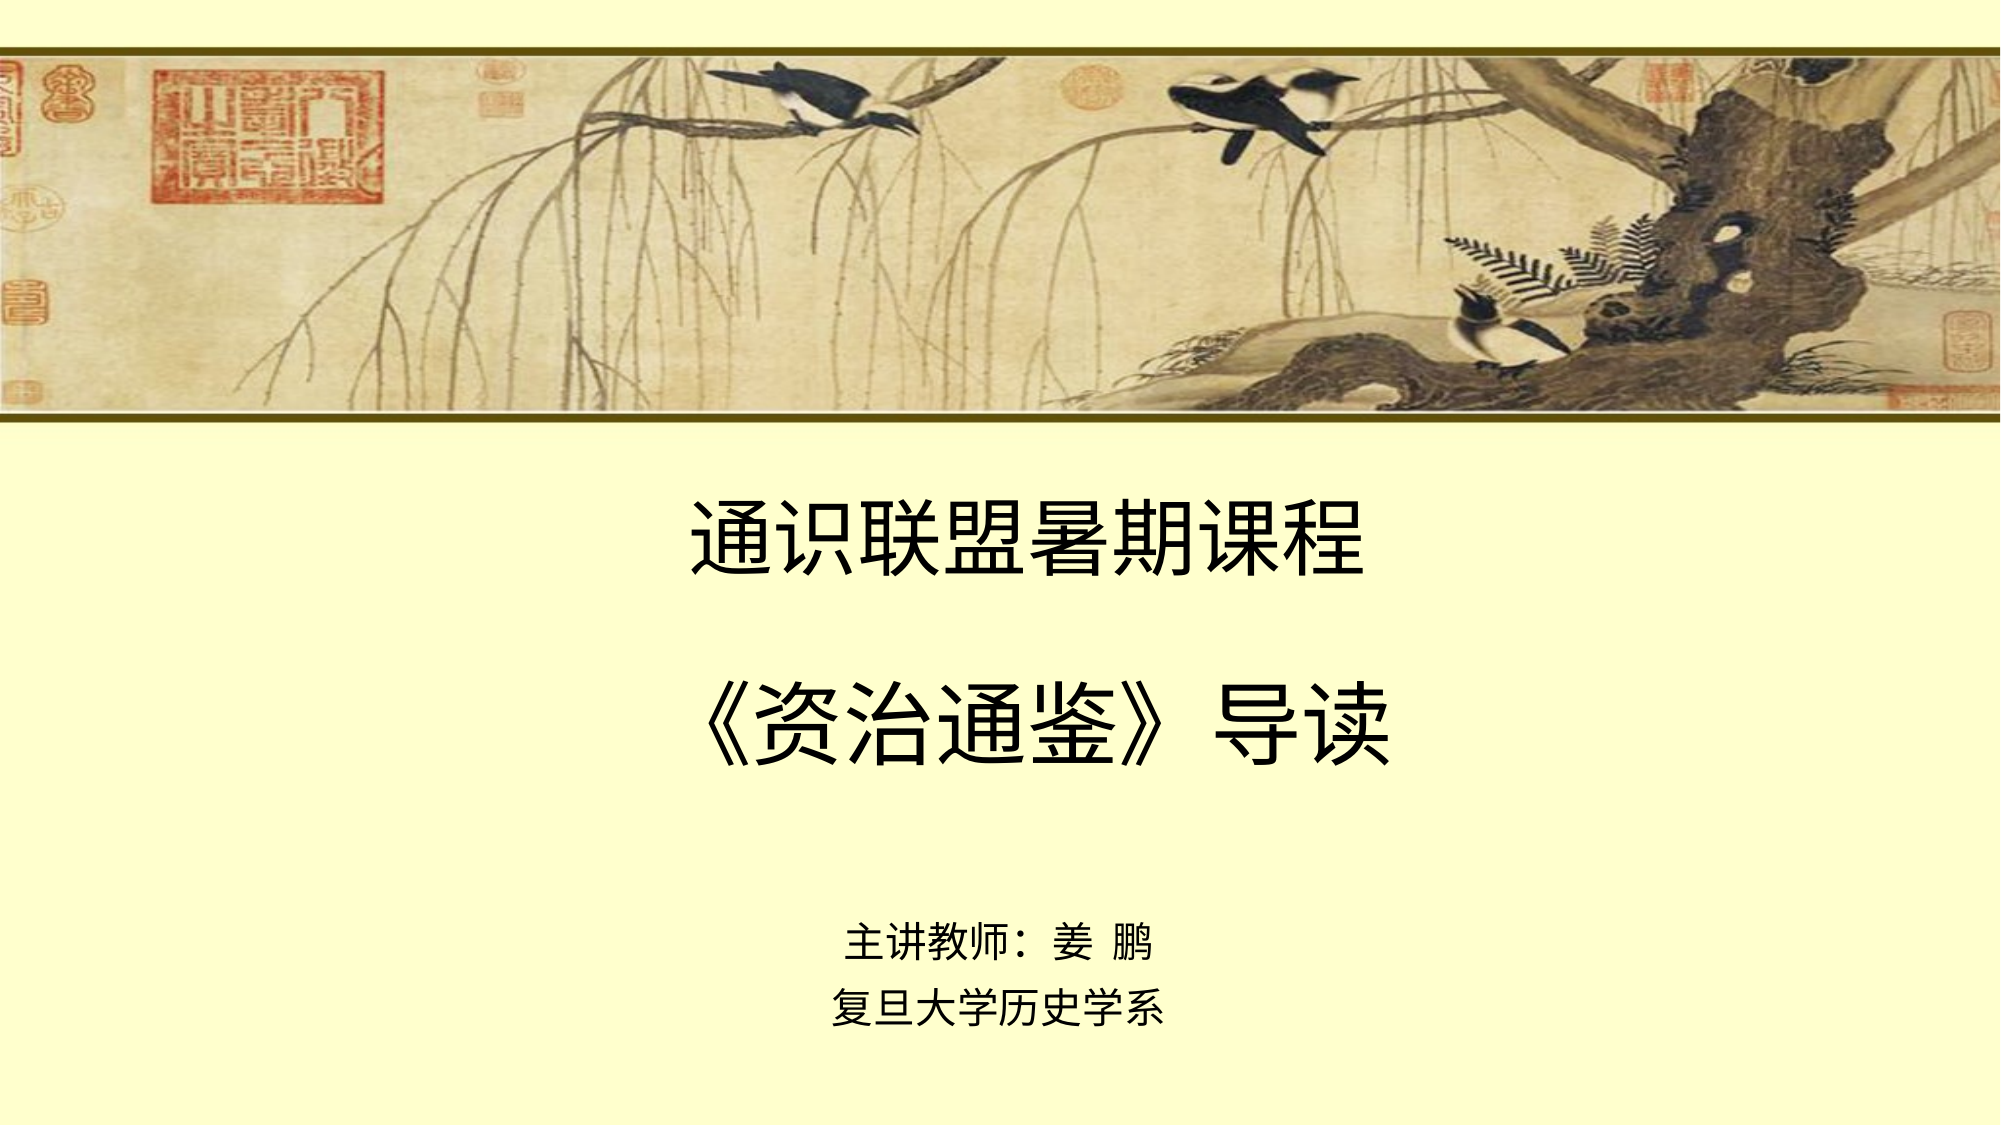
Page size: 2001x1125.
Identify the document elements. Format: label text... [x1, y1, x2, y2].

text_box 通识联盟暑期课程 《资治通鉴》导读 [179, 93, 1875, 786]
picture [0, 0, 2001, 1125]
text_box 主讲教师：姜 鹏 复旦大学历史学系 [306, 833, 1692, 1125]
